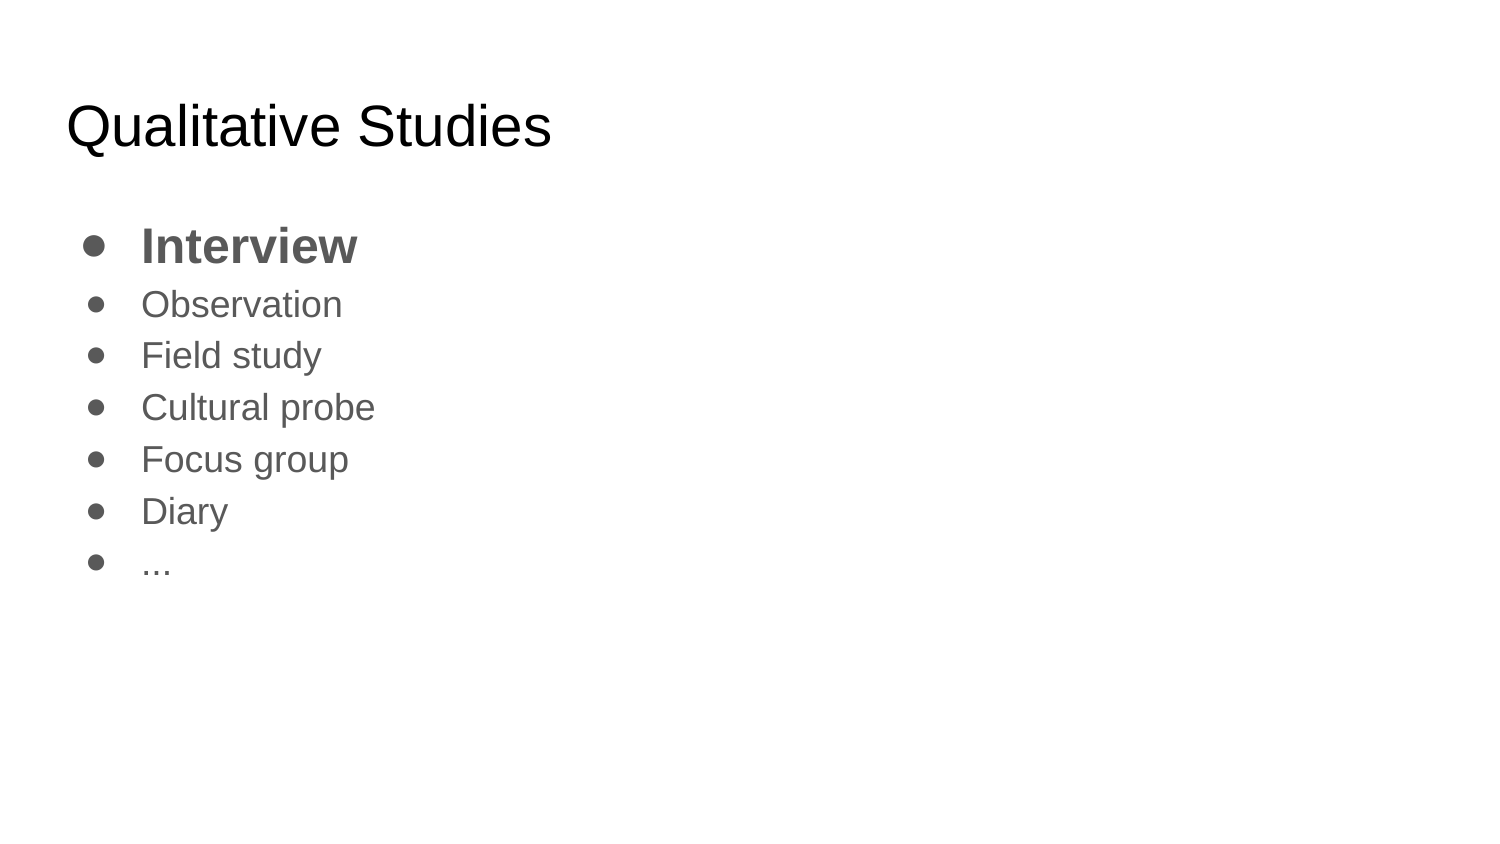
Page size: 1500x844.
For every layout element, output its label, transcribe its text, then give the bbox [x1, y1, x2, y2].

title Qualitative Studies [51, 72, 1449, 167]
list Interview Observation Field study Cultural probe Focus group Diary ... [51, 189, 1449, 750]
